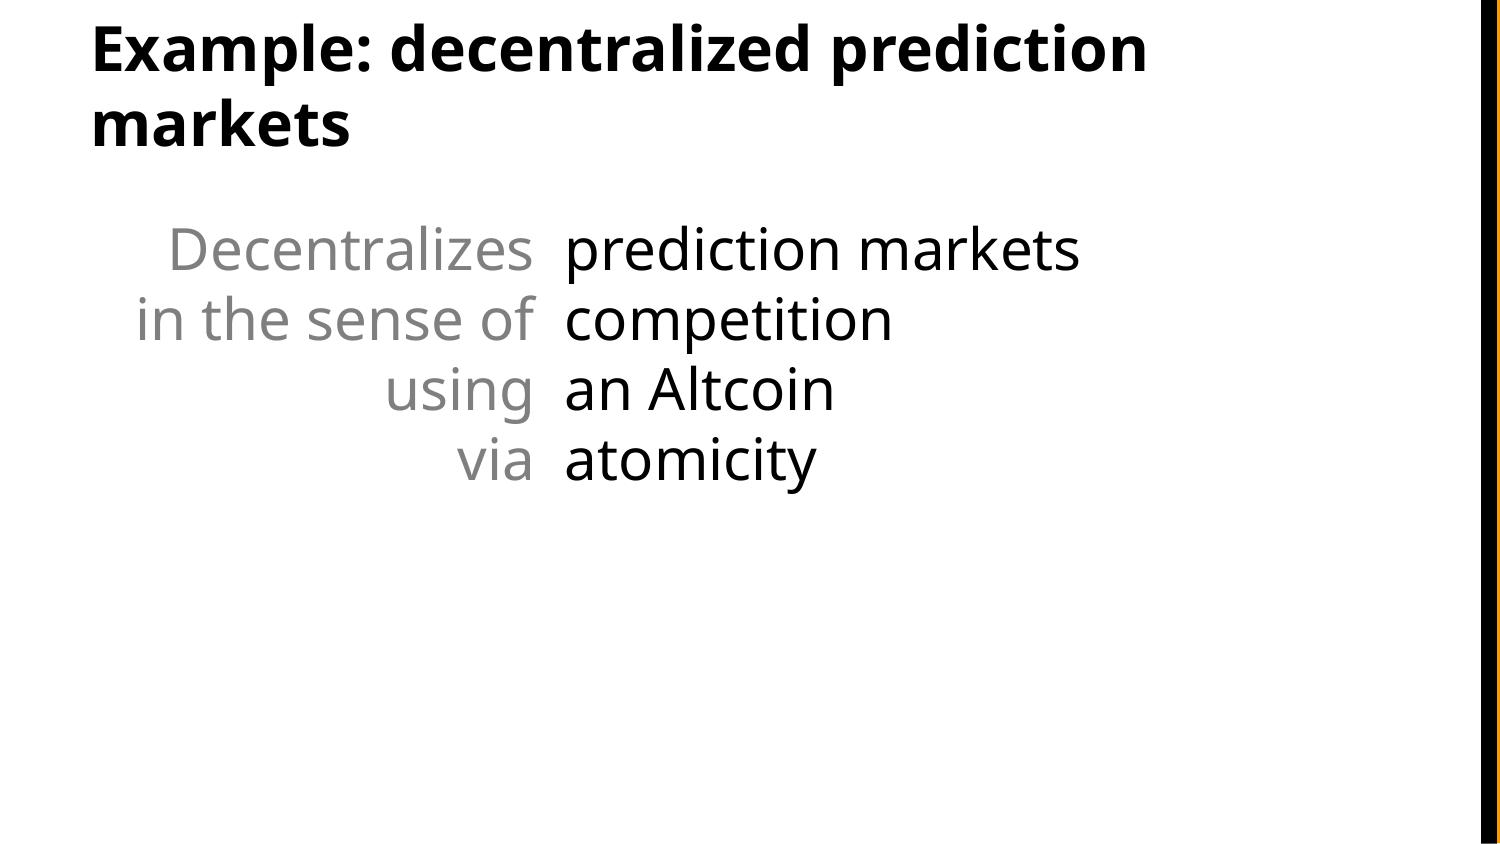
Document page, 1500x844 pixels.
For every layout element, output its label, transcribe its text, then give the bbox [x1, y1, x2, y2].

list prediction markets competition an Altcoin atomicity [549, 196, 1425, 808]
list Decentralizes in the sense of using via [75, 196, 549, 808]
title Example: decentralized prediction markets [75, 33, 1425, 175]
